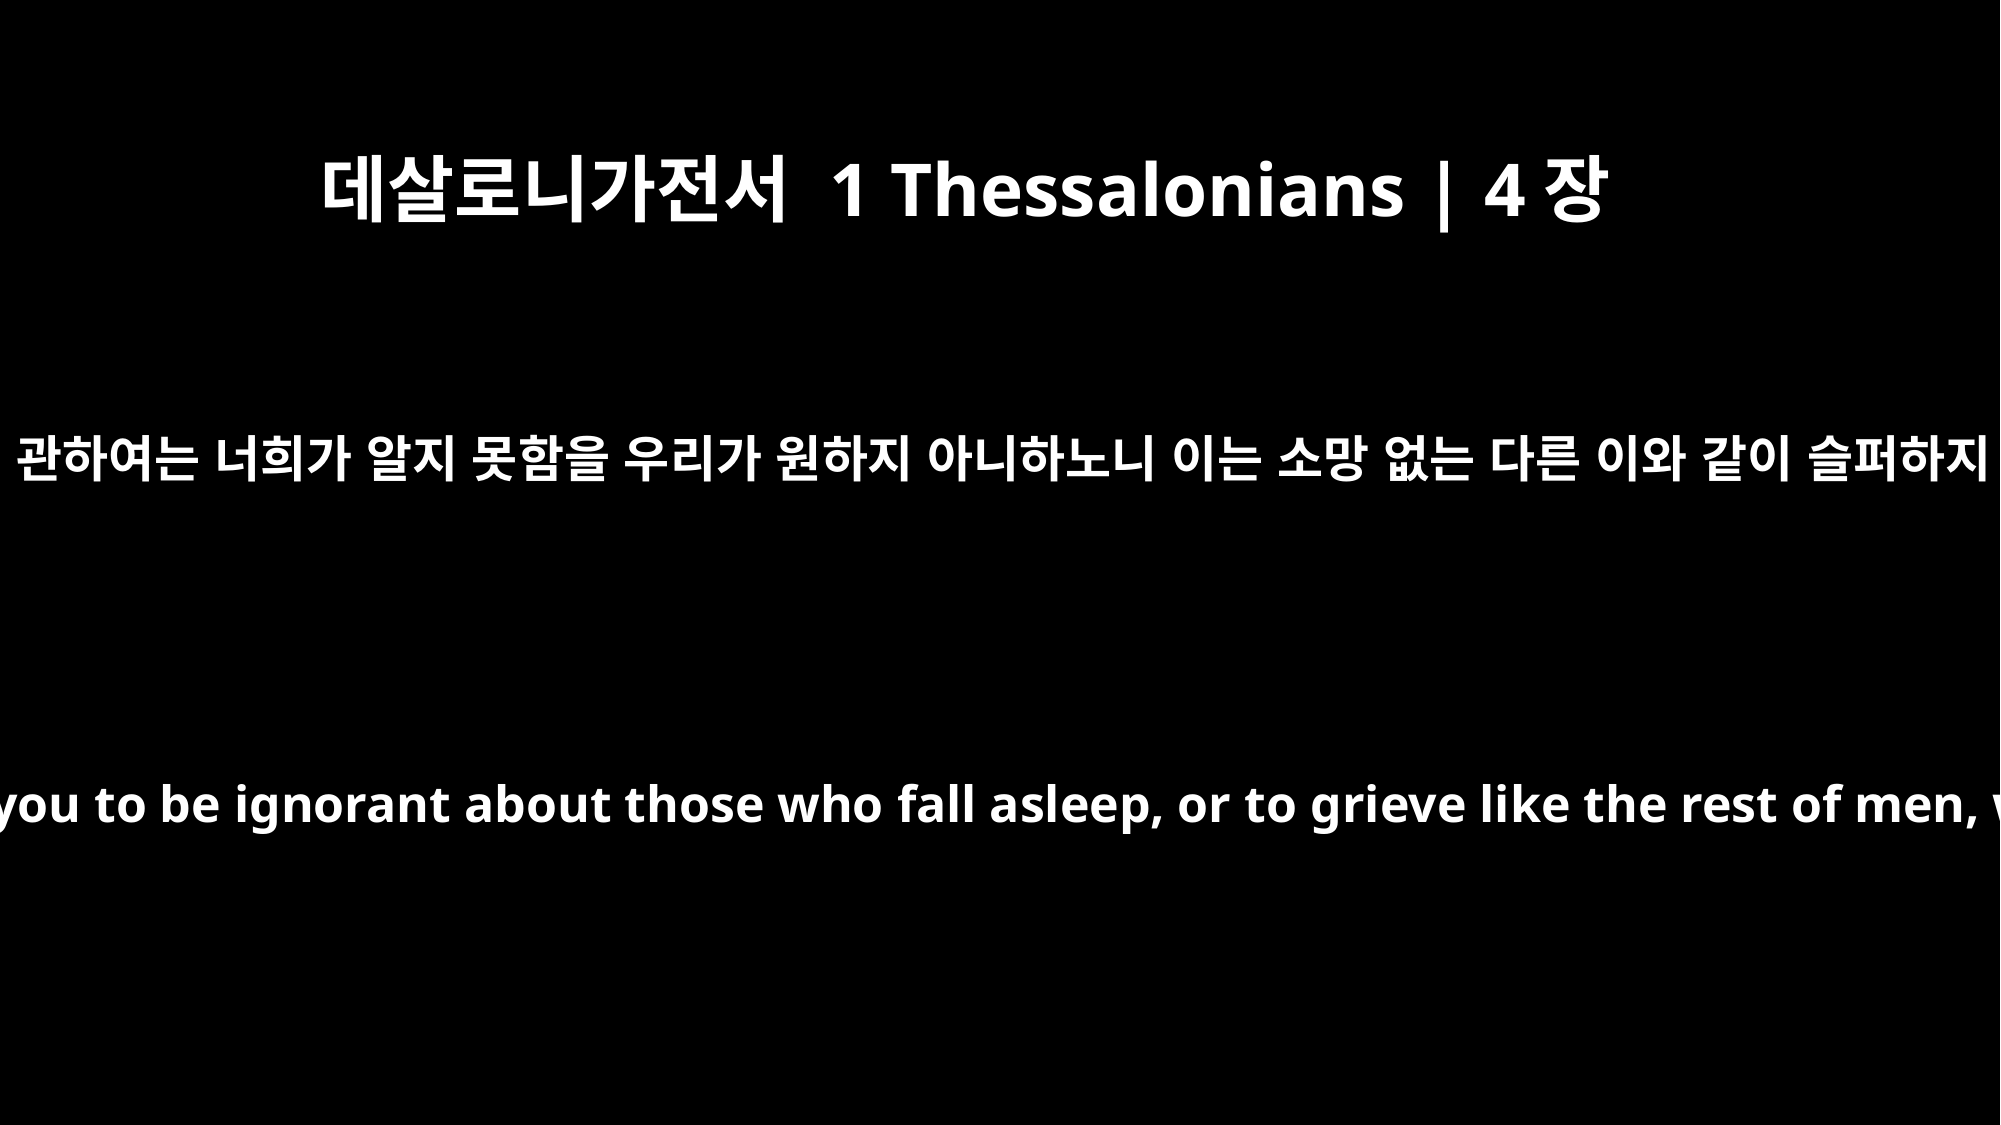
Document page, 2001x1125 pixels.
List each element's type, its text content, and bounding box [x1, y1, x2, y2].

text_box Brothers, we do not want you to be ignorant about those who fall asleep, or to grieve like the rest of men, who have no hope. [0, 764, 2000, 840]
text_box 데살로니가전서 1 Thessalonians | 4장 [305, 136, 1626, 239]
text_box 13 형제들아 자는 자들에 관하여는 너희가 알지 못함을 우리가 원하지 아니하노니 이는 소망 없는 다른 이와 같이 슬퍼하지 않게 하려 함이라 [0, 359, 2000, 495]
